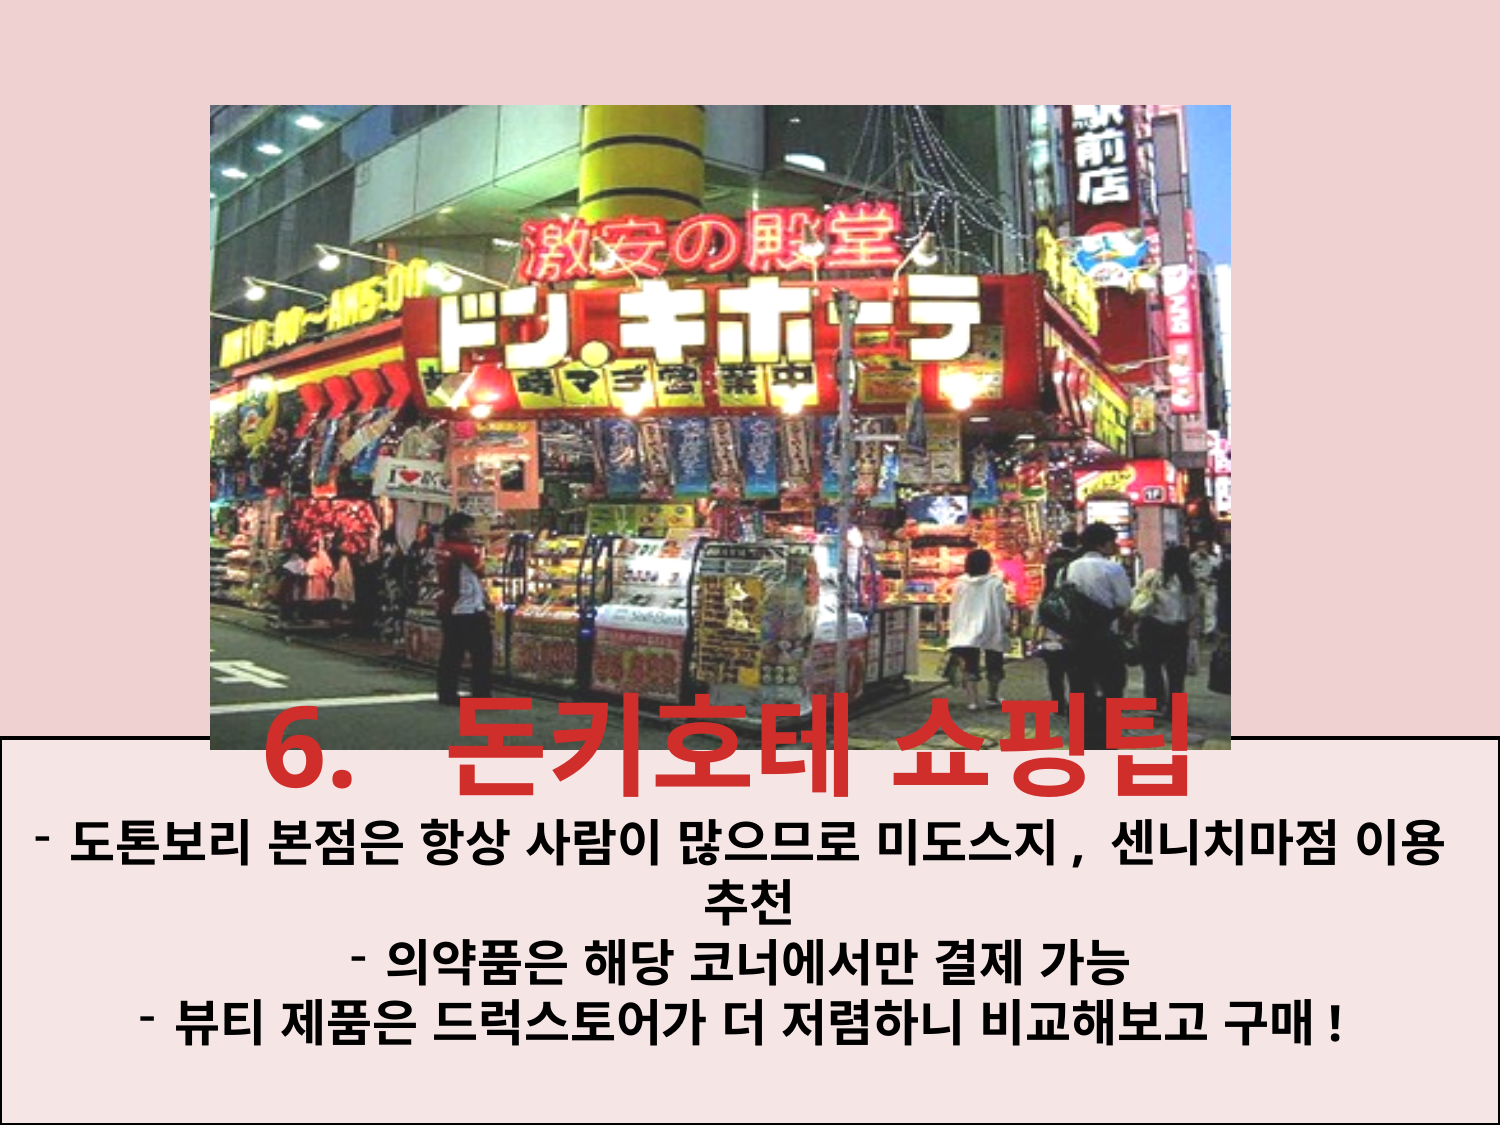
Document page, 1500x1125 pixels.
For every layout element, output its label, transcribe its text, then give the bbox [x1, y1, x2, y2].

text_box 6. 돈키호테 쇼핑팁 [247, 758, 1216, 818]
picture [210, 105, 1231, 751]
text_box 도톤보리 본점은 항상 사람이 많으므로 미도스지, 센니치마점 이용 추천 의약품은 해당 코너에서만 결제 가능 뷰티 제품은 드럭스토어가 더 저렴하니 비교해보고 구매! [0, 736, 1500, 1125]
